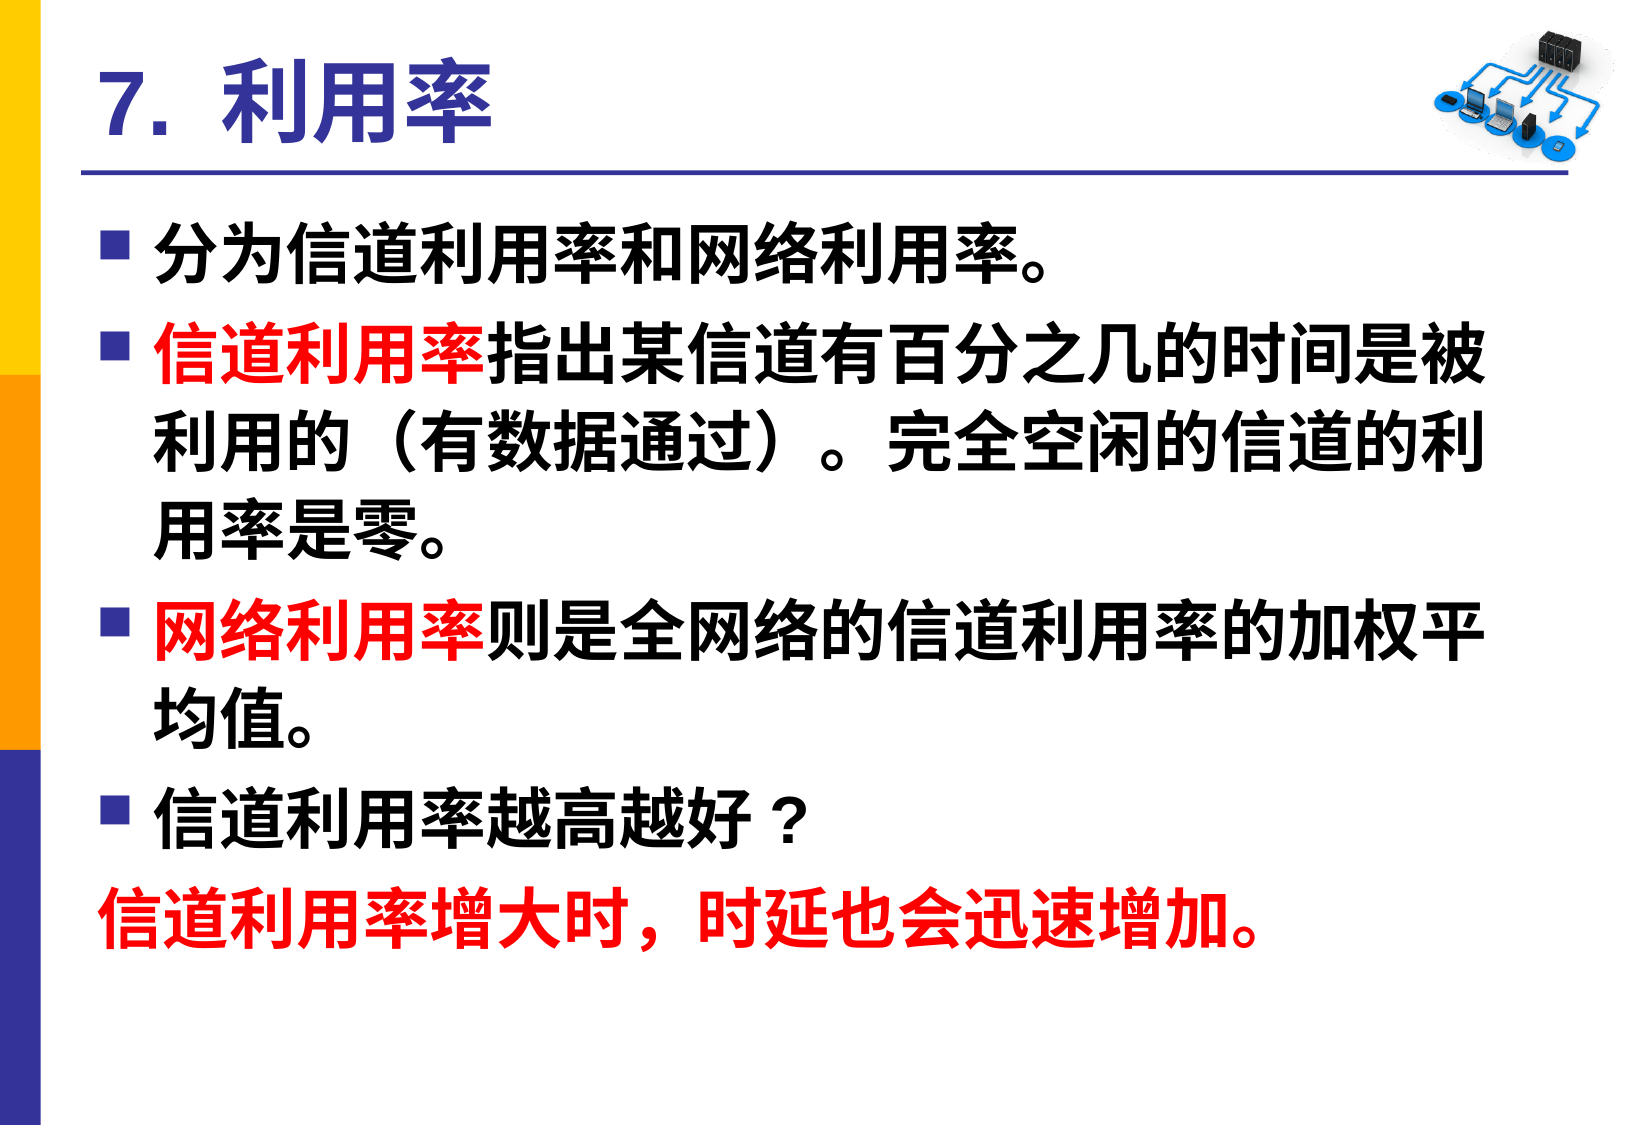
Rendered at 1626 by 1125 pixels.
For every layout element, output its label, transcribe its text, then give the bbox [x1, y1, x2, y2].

list 分为信道利用率和网络利用率。 信道利用率指出某信道有百分之几的时间是被利用的（有数据通过）。完全空闲的信道的利用率是零。 网络利用率则是全网络的信道利用率的加权平均值。 信道利用率越高越好? 信道利用率增大时，时延也会迅速增加。 [81, 196, 1569, 1006]
title 7. 利用率 [81, 30, 1569, 161]
picture [1431, 30, 1616, 165]
